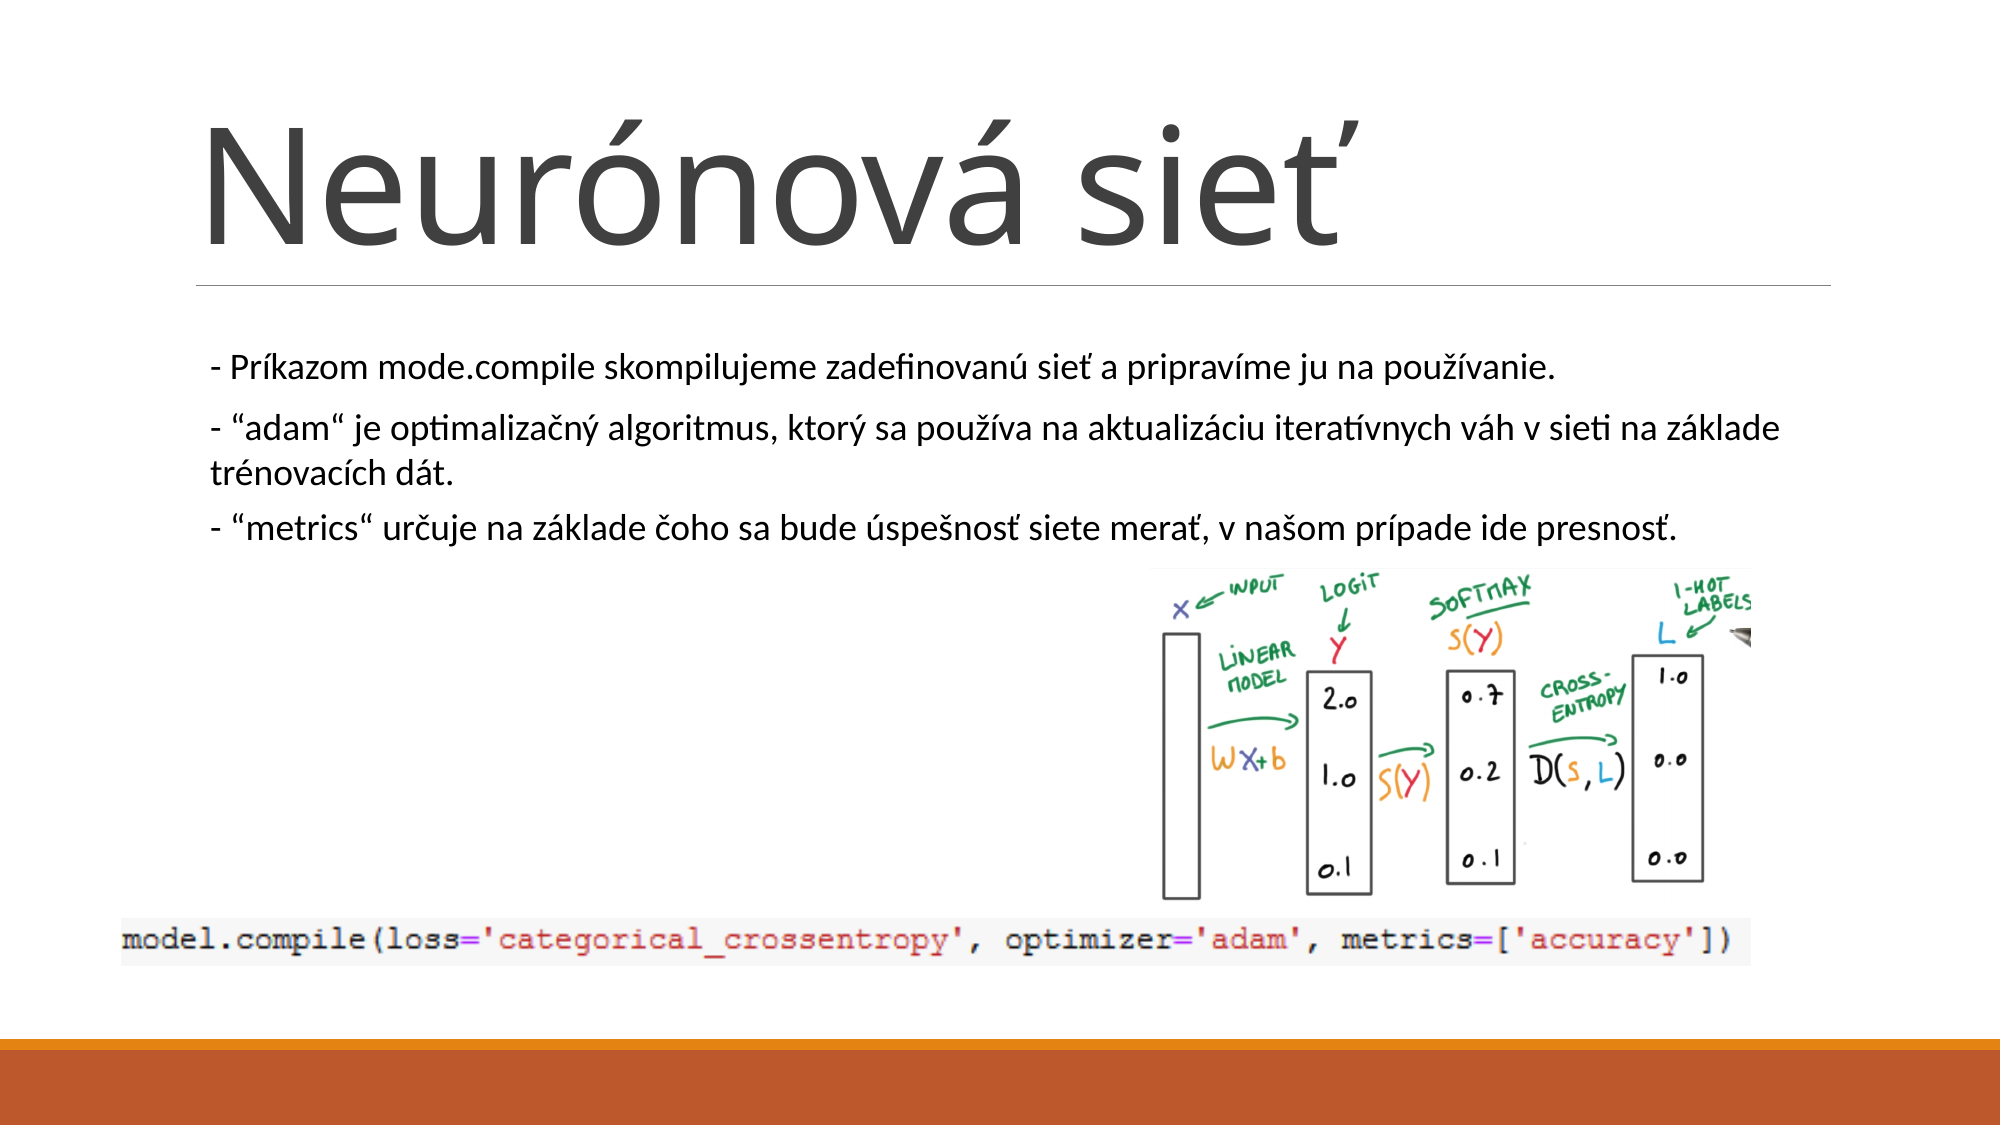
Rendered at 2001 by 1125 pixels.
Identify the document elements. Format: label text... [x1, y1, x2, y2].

text_box - “adam“ je optimalizačný algoritmus, ktorý sa používa na aktualizáciu iteratívnych váh v sieti na základe trénovacích dát. [195, 395, 1815, 495]
picture [1150, 567, 1751, 907]
text_box - “metrics“ určuje na základe čoho sa bude úspešnosť siete merať, v našom prípade ide presnosť. [195, 495, 1815, 556]
text_box - Príkazom mode.compile skompilujeme zadefinovanú sieť a pripravíme ju na používanie. [195, 334, 1815, 395]
picture [120, 918, 1751, 967]
title Neurónová sieť [180, 47, 1830, 285]
